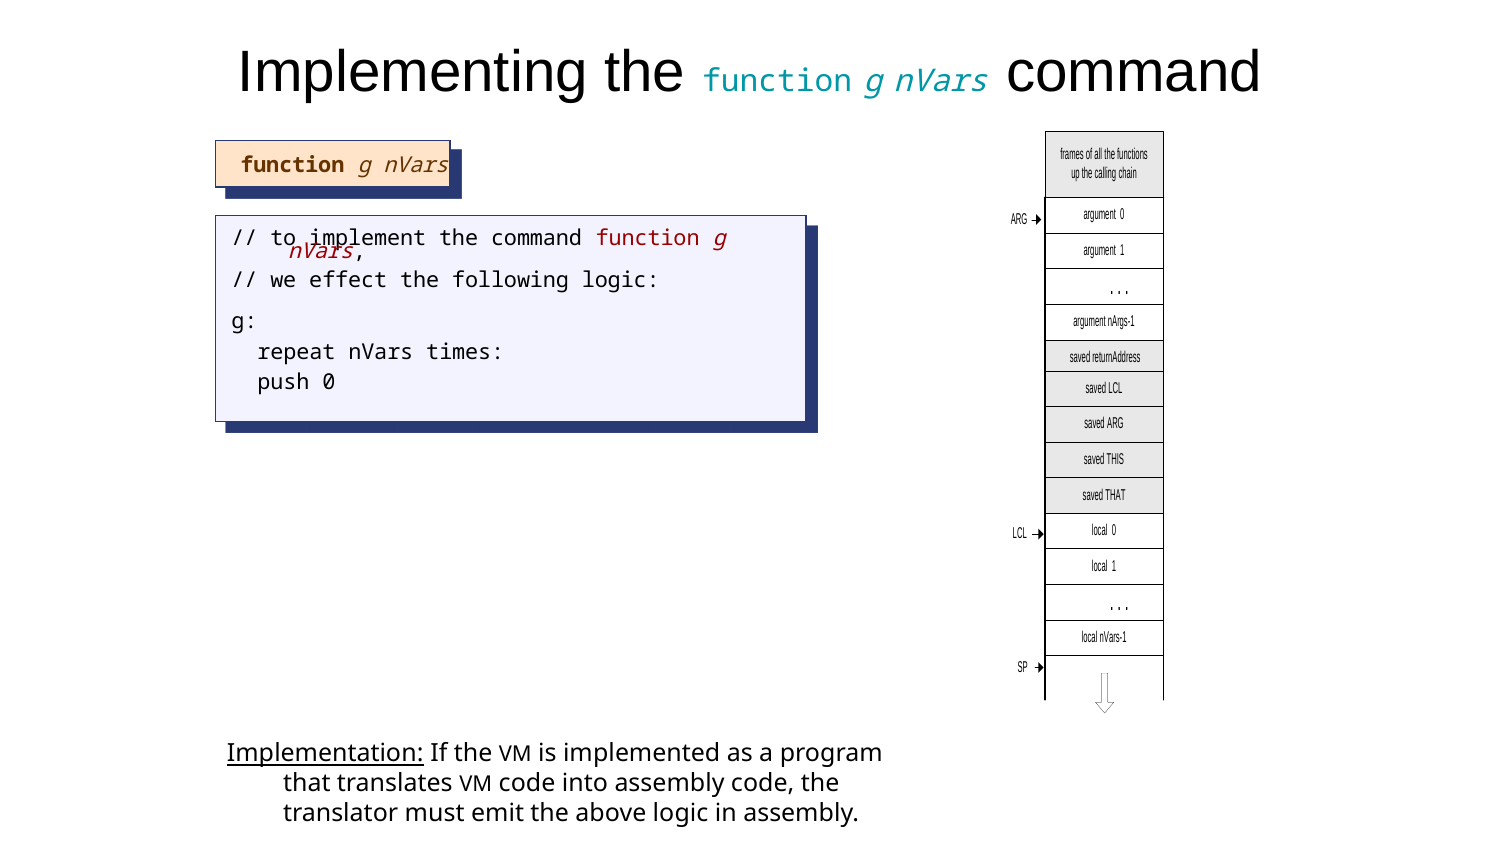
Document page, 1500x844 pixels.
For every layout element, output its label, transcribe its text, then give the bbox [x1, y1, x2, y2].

title Implementing the function g nVars command [51, 18, 1449, 113]
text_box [918, 111, 1313, 844]
text_box // to implement the command function g nVars, // we effect the following logic: g: repeat nVars times: push 0 [215, 215, 807, 422]
text_box function g nVars [215, 140, 450, 188]
text_box Implementation: If the VM is implemented as a program that translates VM code into assembly code, the translator must emit the above logic in assembly. [215, 730, 913, 844]
